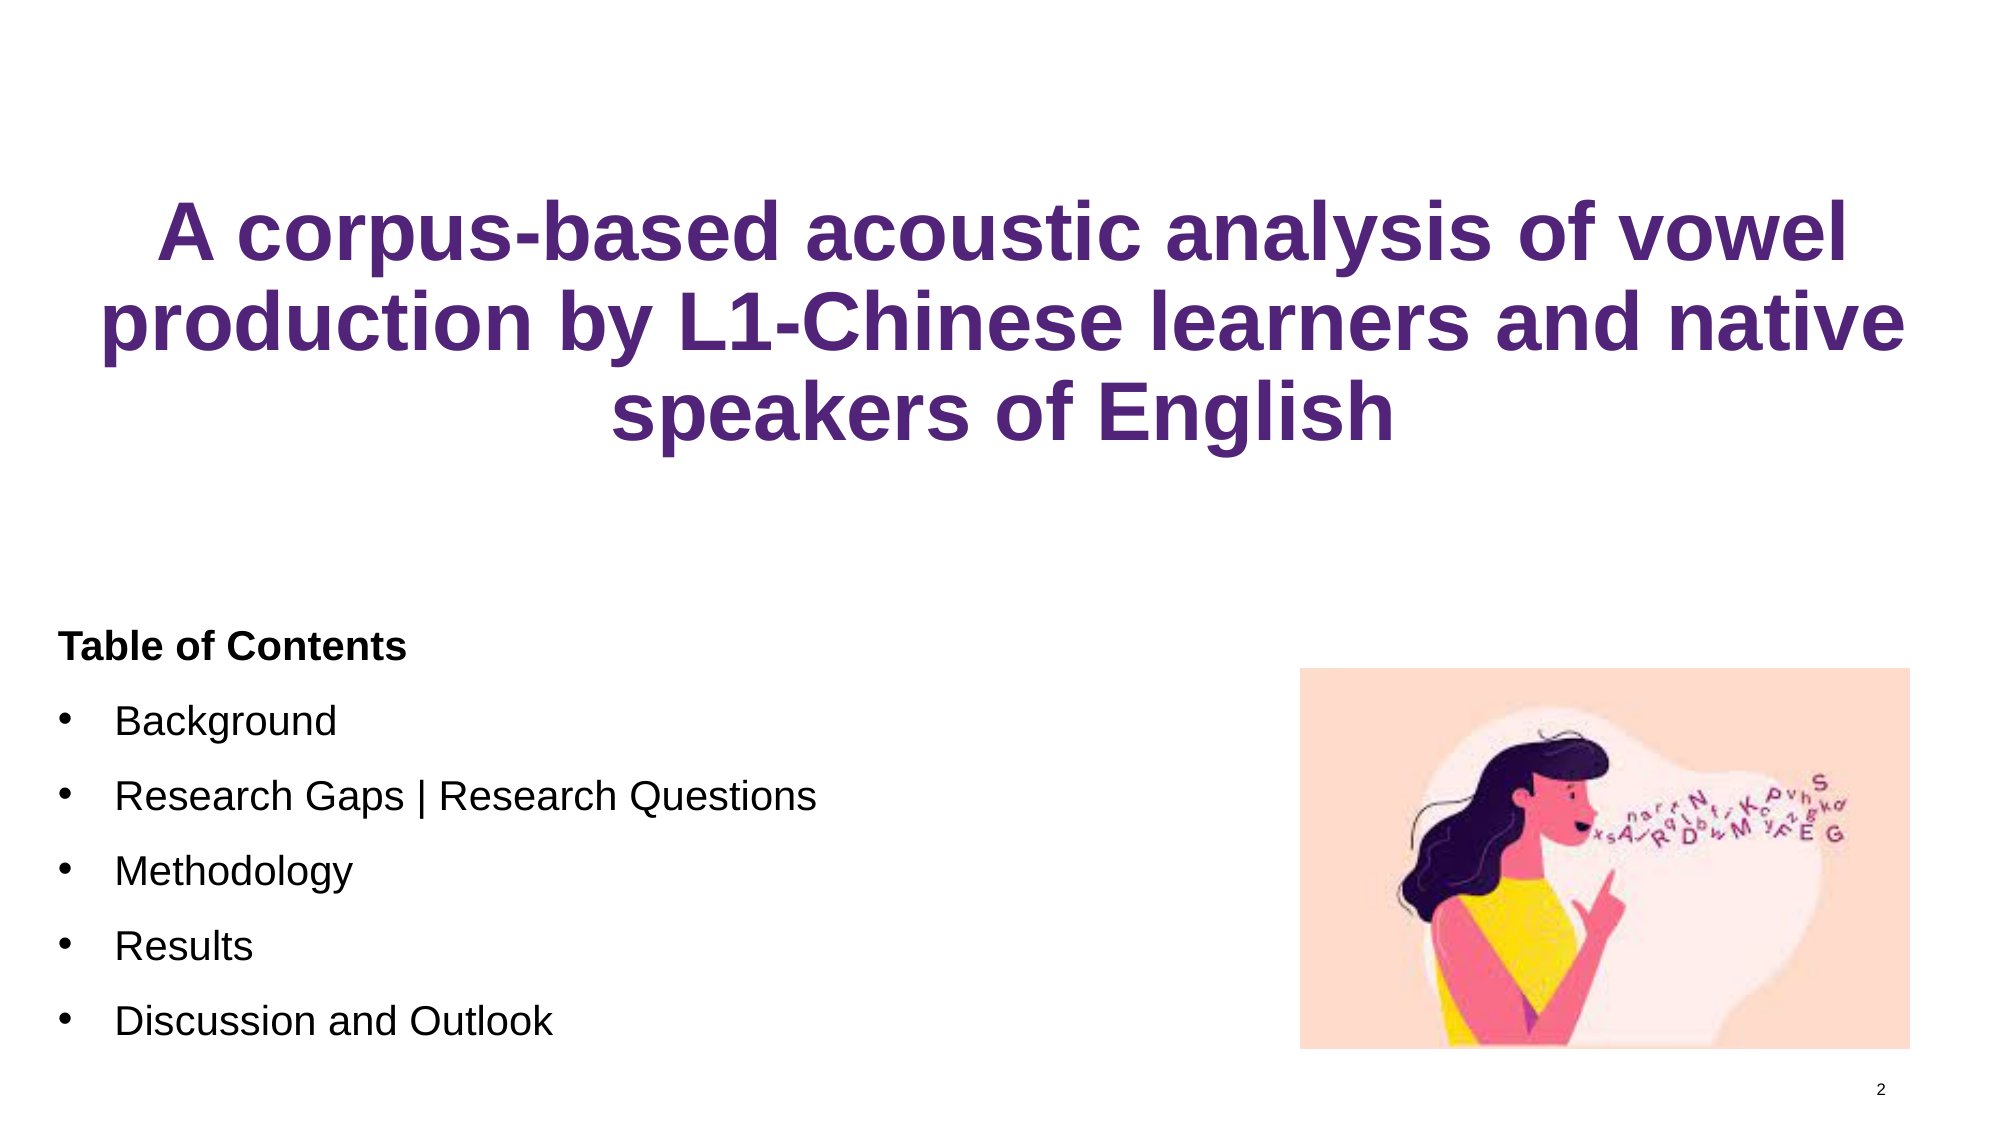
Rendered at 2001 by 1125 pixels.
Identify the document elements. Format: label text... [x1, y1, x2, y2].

picture [1300, 668, 1910, 1049]
slide_number 2 [1838, 1069, 1886, 1109]
text_box A corpus-based acoustic analysis of vowel production by L1-Chinese learners and native speakers of English Table of Contents Background Research Gaps | Research Questions Methodology Results Discussion and Outlook [43, 181, 1965, 1083]
